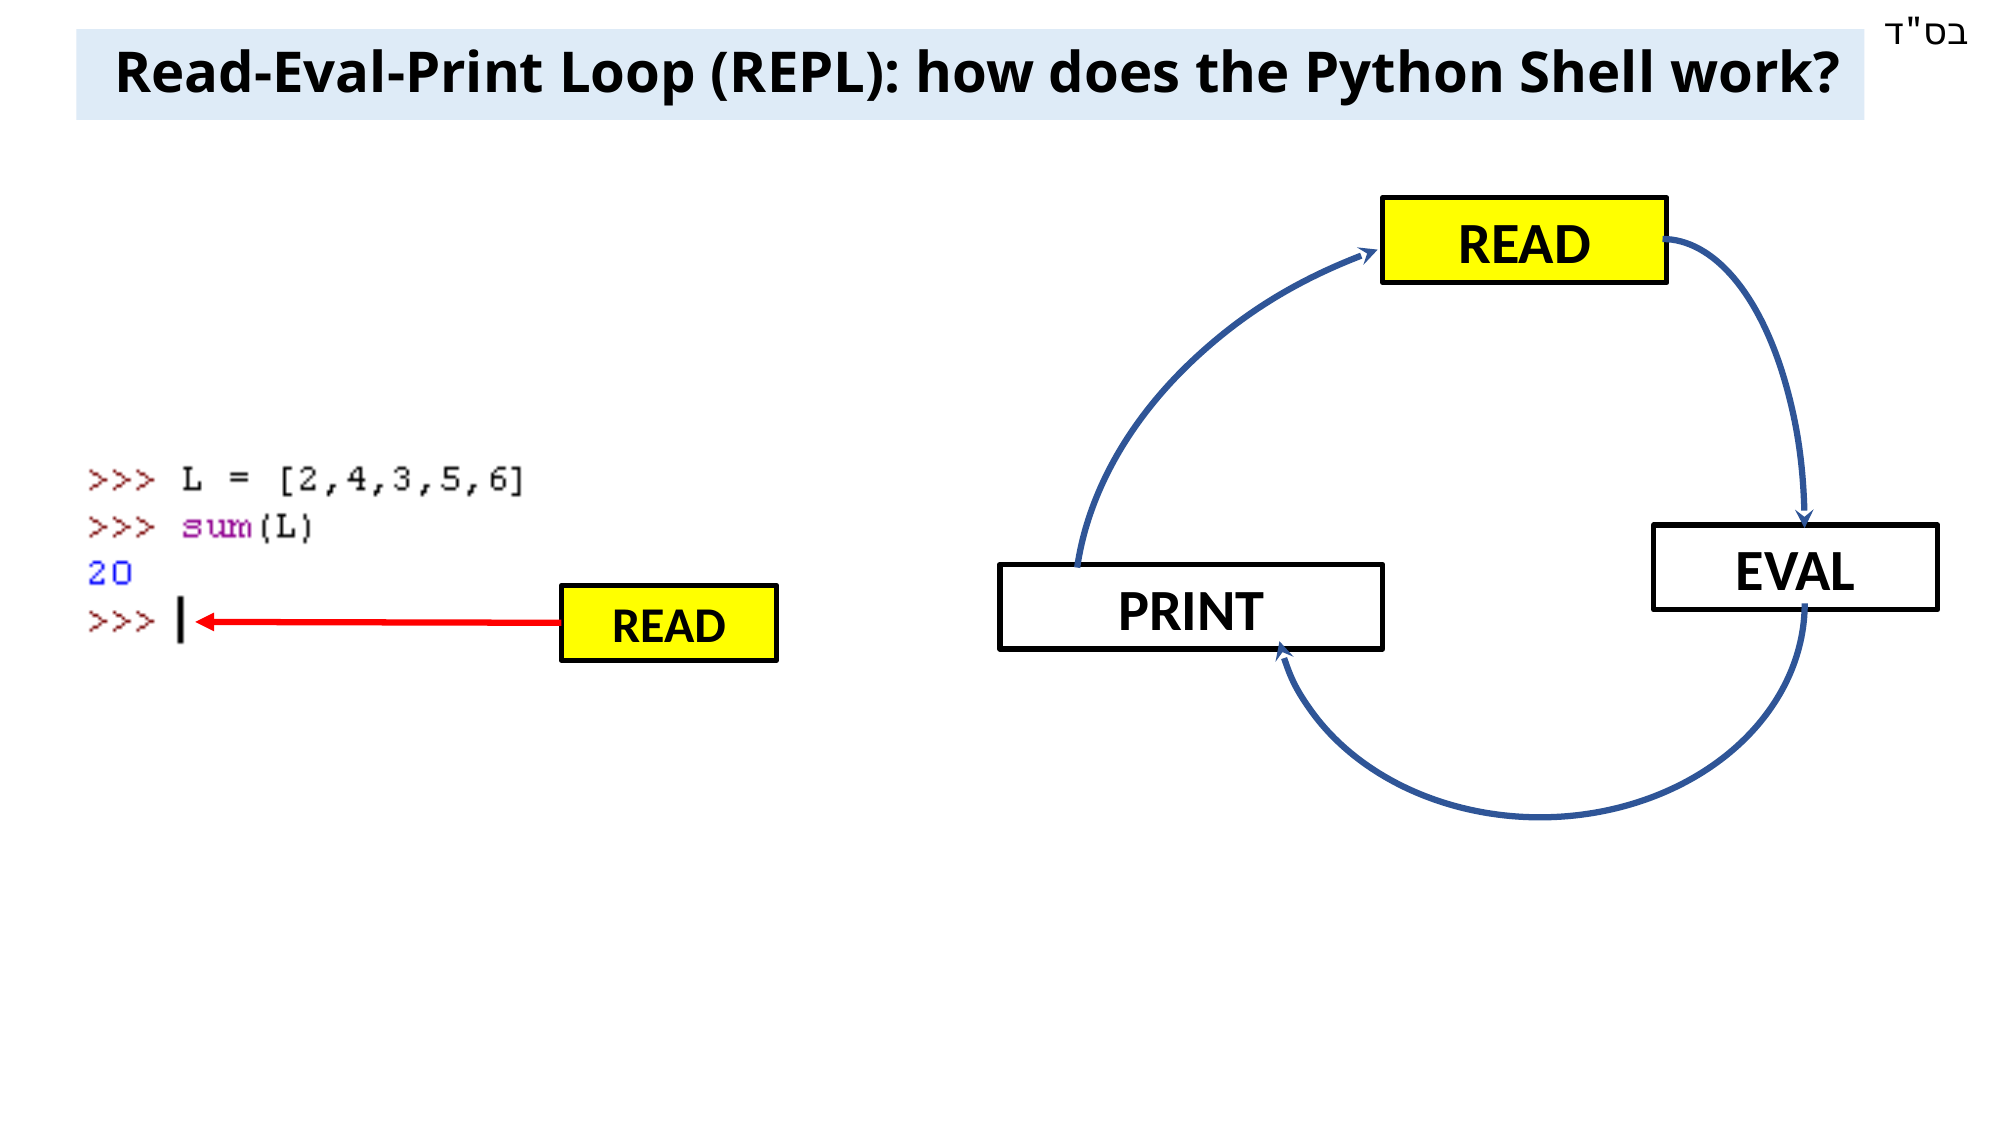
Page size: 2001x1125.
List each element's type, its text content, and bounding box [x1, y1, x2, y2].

text_box Read-Eval-Print Loop (REPL): how does the Python Shell work? [76, 29, 1865, 120]
picture [76, 450, 580, 662]
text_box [195, 585, 777, 662]
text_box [999, 197, 1938, 866]
